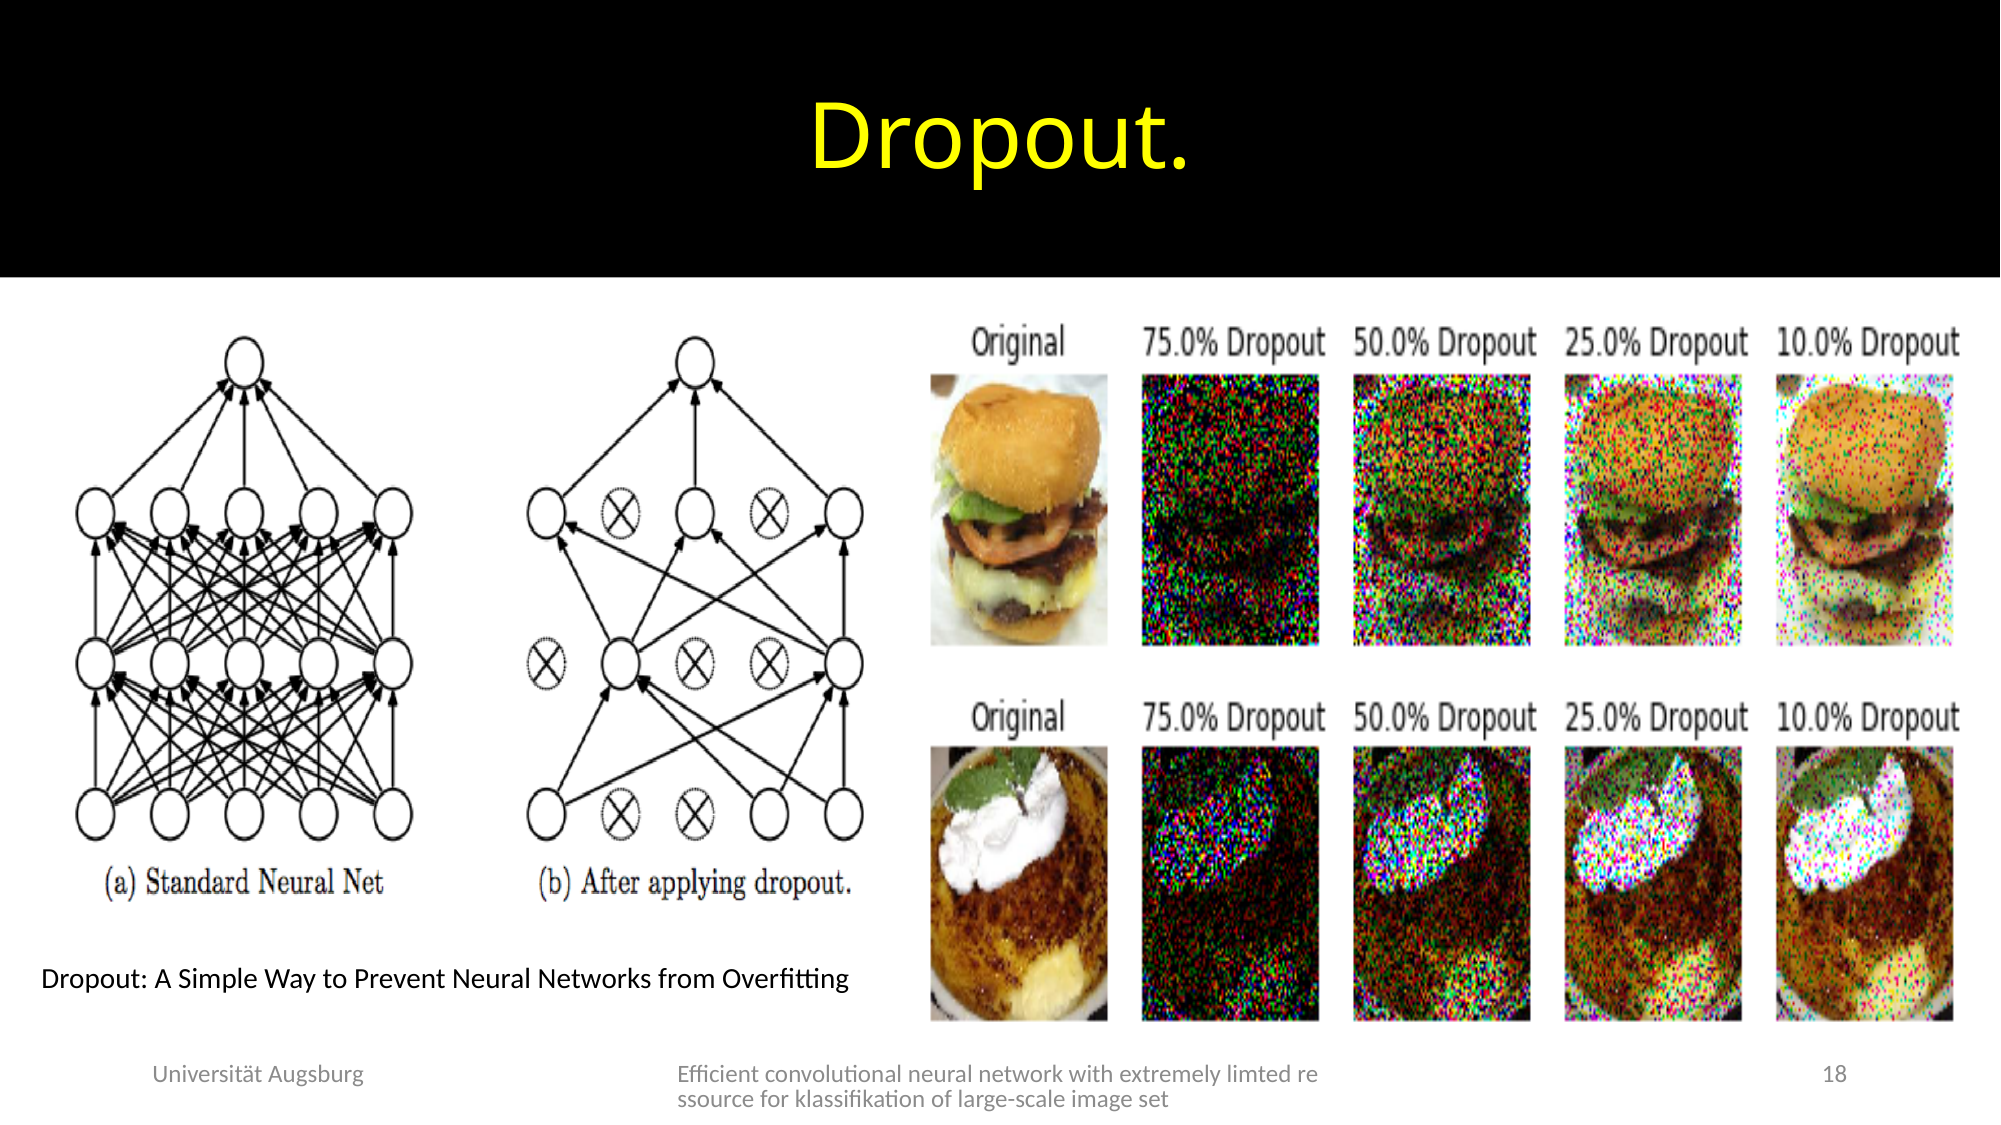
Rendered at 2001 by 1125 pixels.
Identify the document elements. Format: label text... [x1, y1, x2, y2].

slide_number 18 [1412, 1044, 1863, 1103]
text_box Dropout: A Simple Way to Prevent Neural Networks from Overﬁtting [26, 952, 877, 1003]
slide_number Universität Augsburg [137, 1042, 588, 1103]
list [916, 303, 1974, 1044]
footer Efficient convolutional neural network with extremely limted ressource for klassifikation of large-scale image set [662, 1042, 1338, 1103]
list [26, 333, 877, 905]
title Dropout. [0, 0, 2000, 278]
